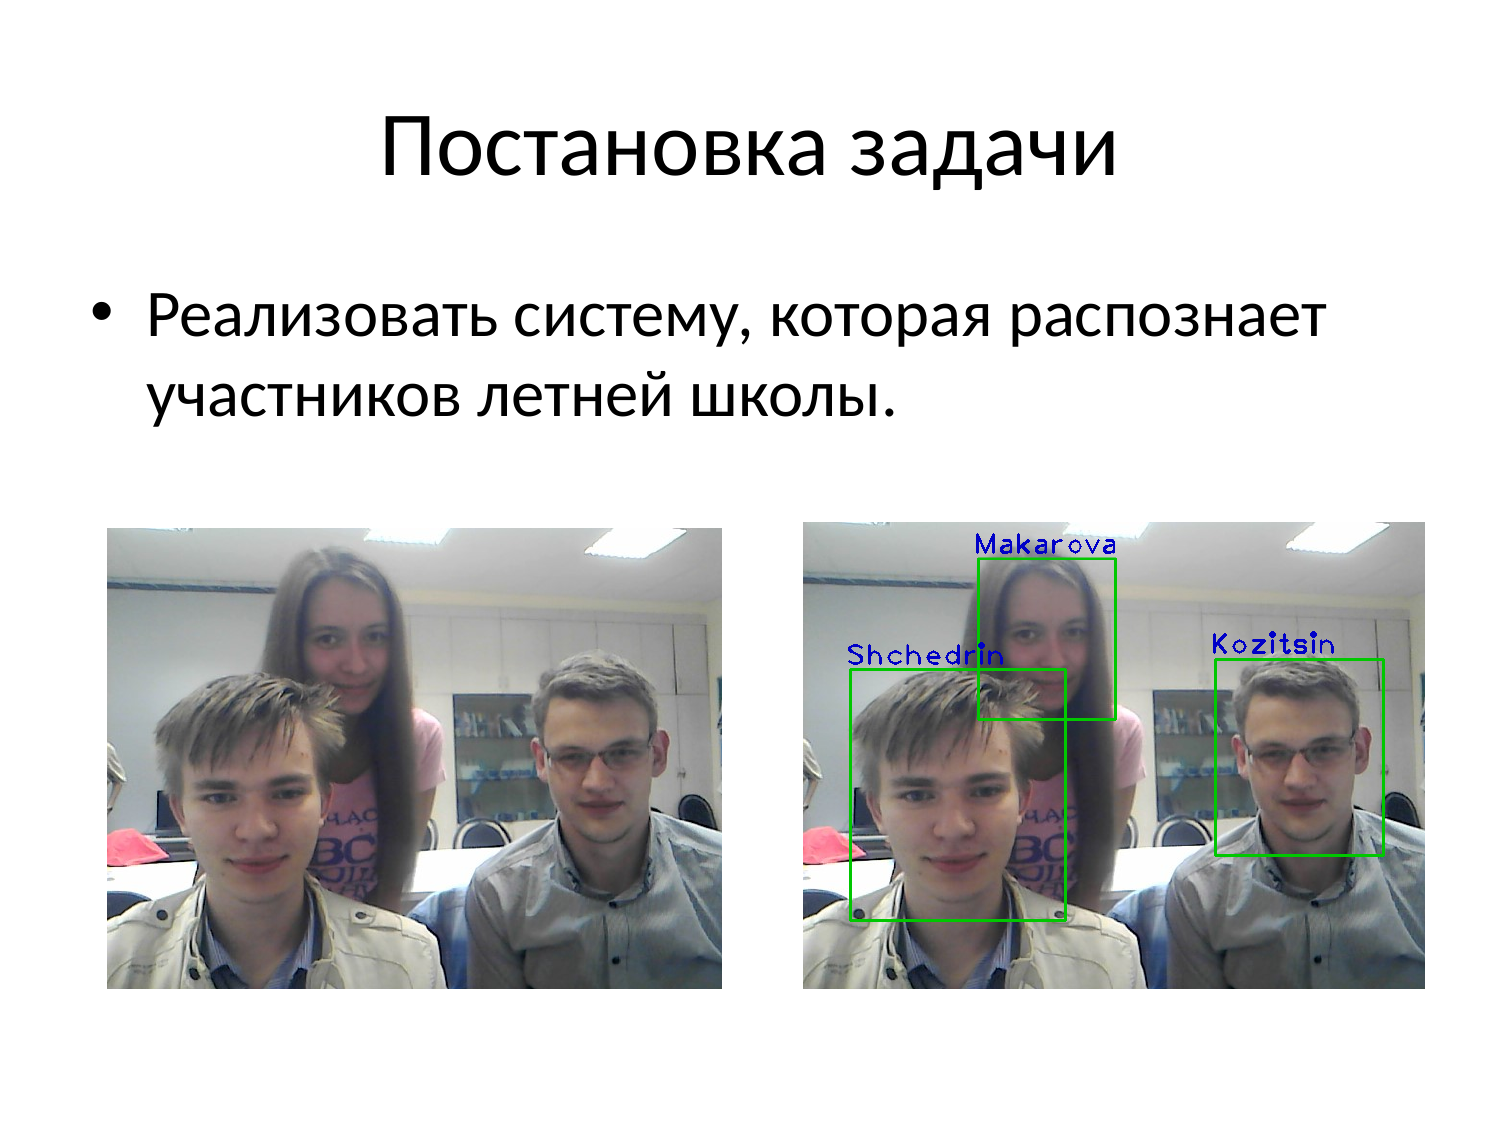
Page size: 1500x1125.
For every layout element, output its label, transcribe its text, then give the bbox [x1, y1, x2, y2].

picture [107, 527, 723, 990]
title Постановка задачи [75, 45, 1425, 233]
picture [802, 522, 1426, 990]
list Реализовать систему, которая распознает участников летней школы. [75, 262, 1425, 1005]
